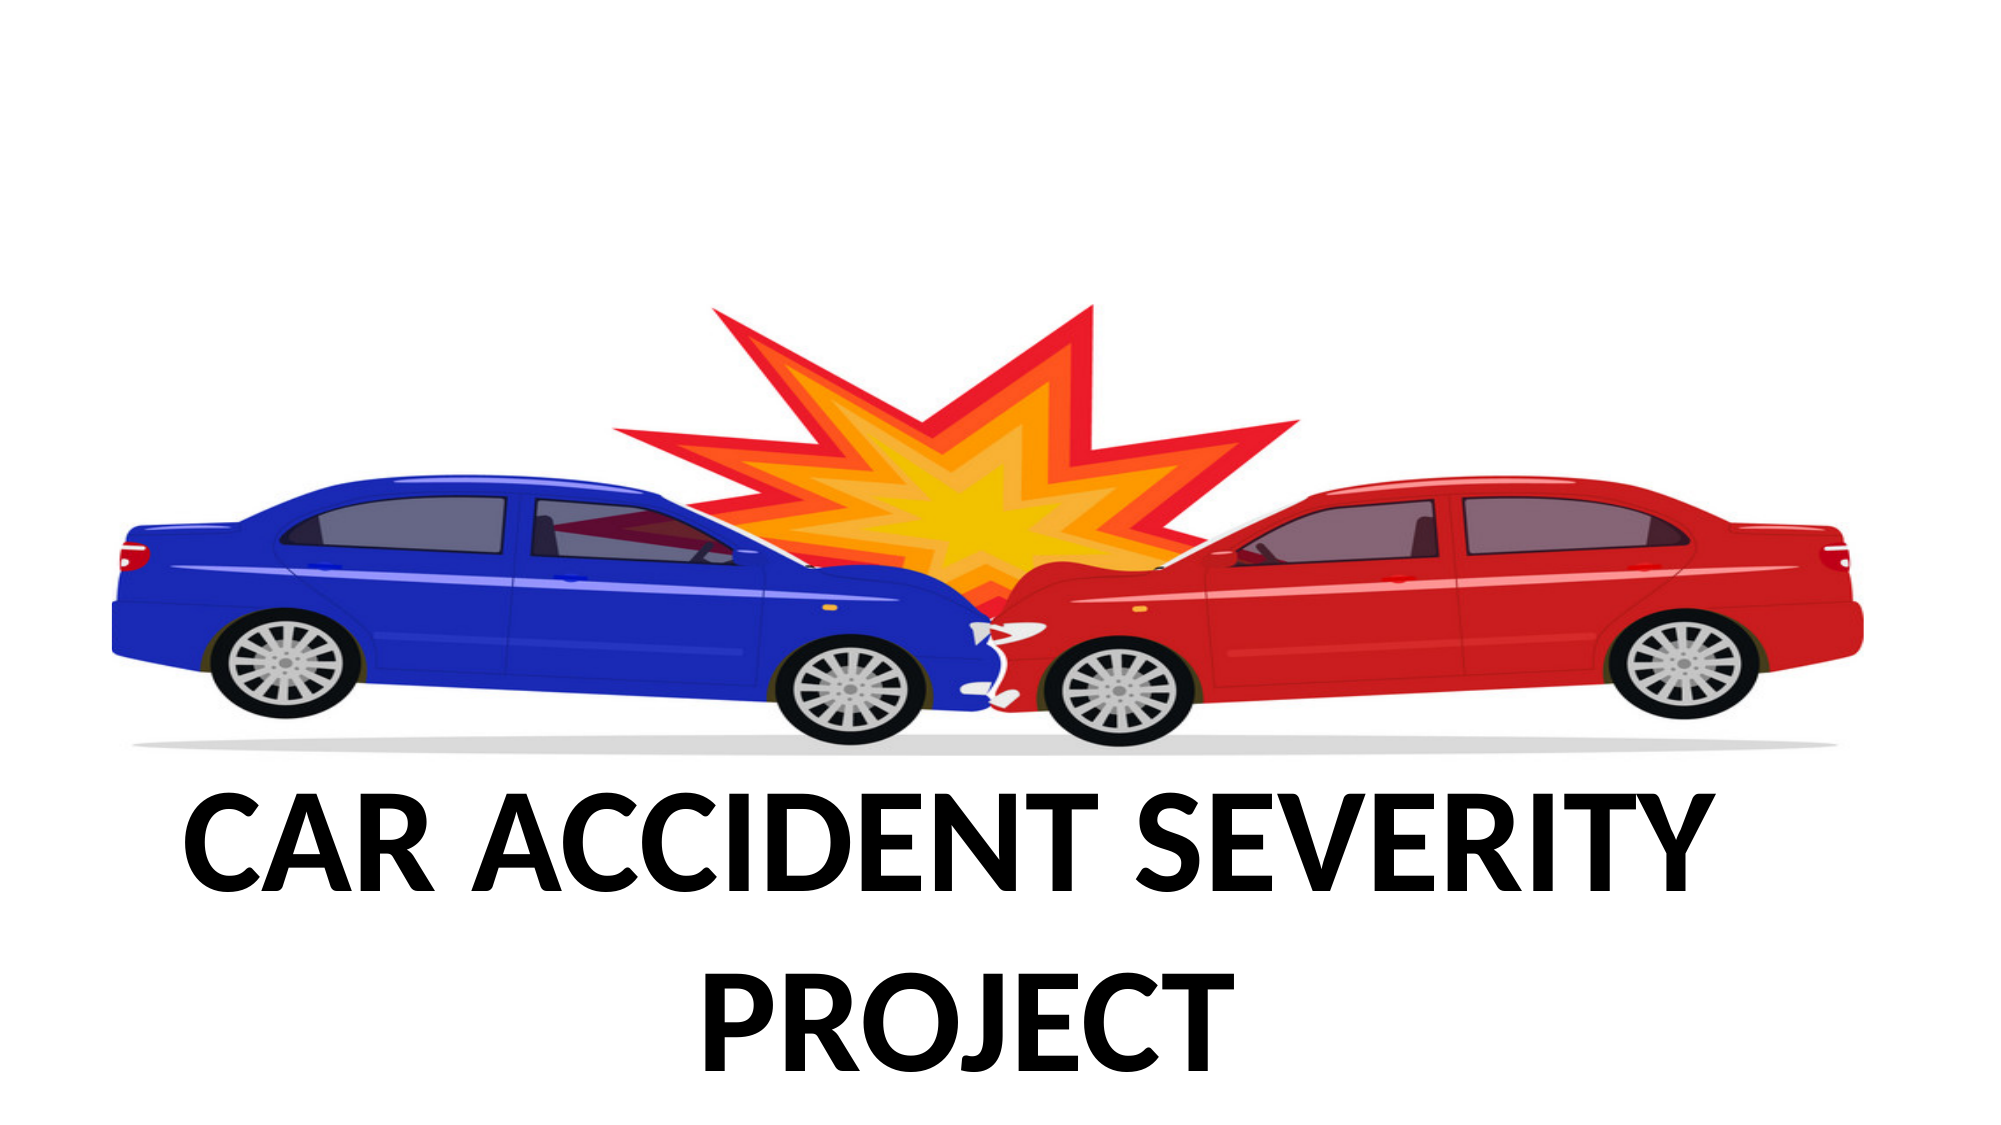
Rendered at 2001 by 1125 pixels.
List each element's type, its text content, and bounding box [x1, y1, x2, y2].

text_box CAR ACCIDENT SEVERITY PROJECT [167, 972, 1767, 1109]
picture [111, 75, 1864, 972]
